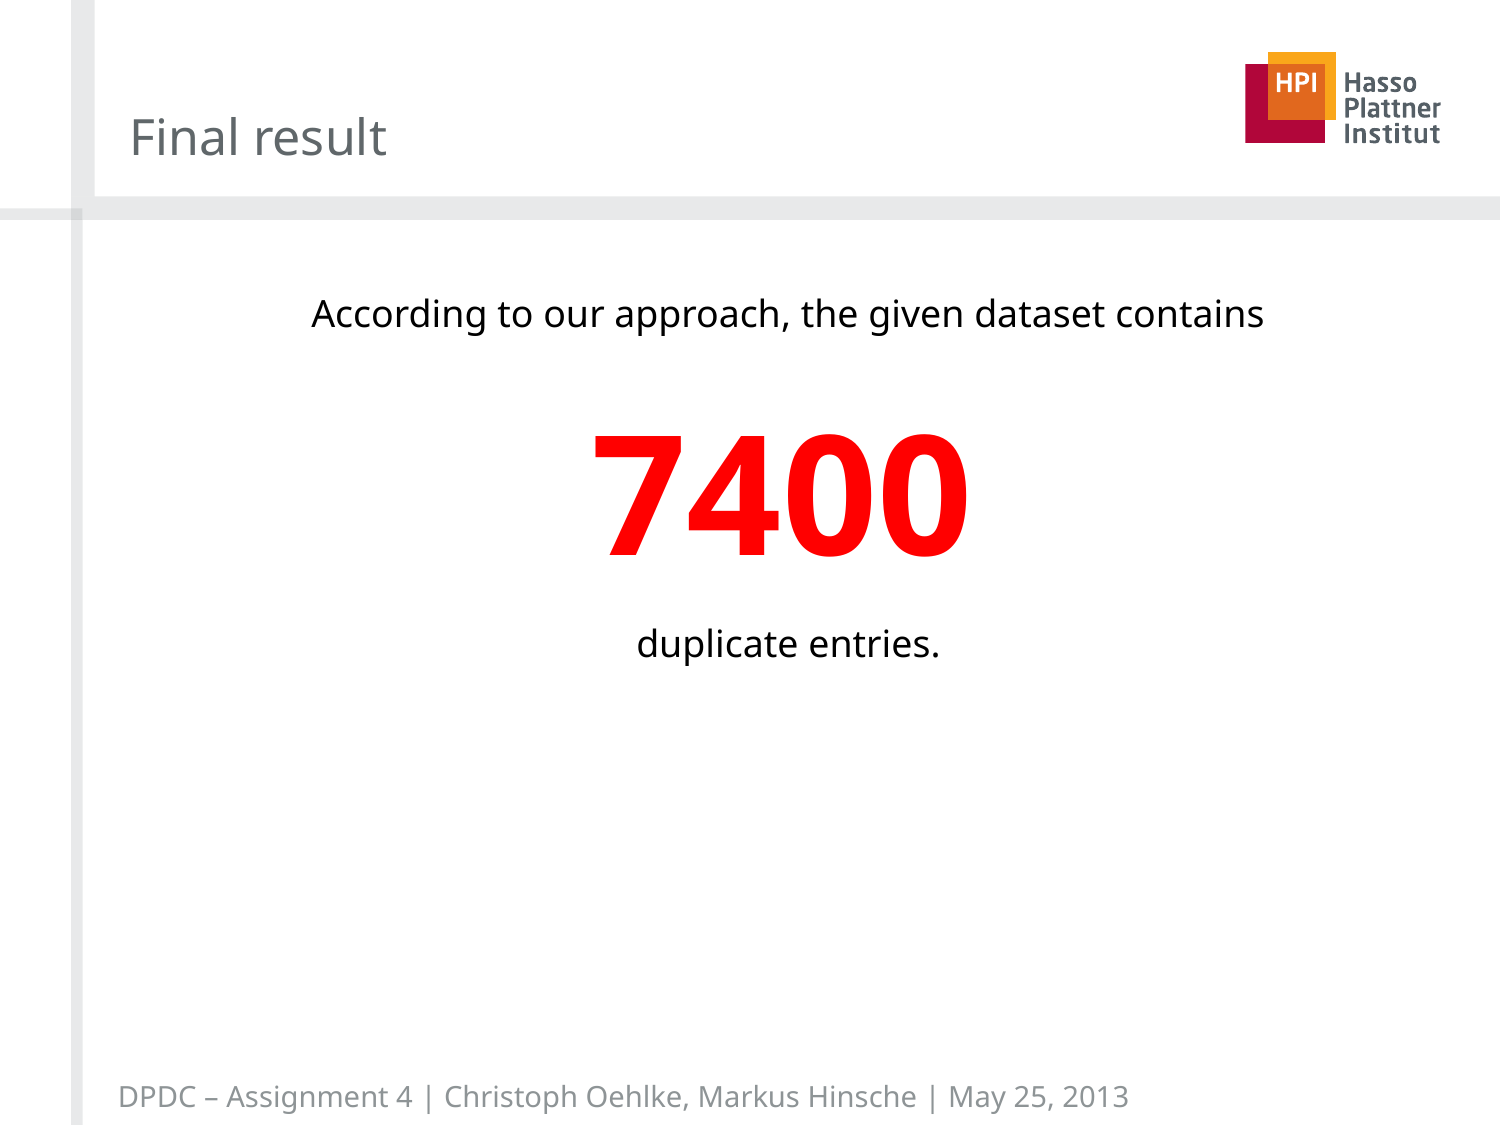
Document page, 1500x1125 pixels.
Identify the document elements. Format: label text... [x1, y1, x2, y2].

title Final result [128, 0, 1154, 166]
text_box 7400 [112, 373, 1453, 575]
list According to our approach, the given dataset contains [117, 283, 1460, 351]
footer DPDC – Assignment 4 | Christoph Oehlke, Markus Hinsche | May 25, 2013 [117, 1076, 1459, 1118]
text_box duplicate entries. [118, 613, 1460, 680]
